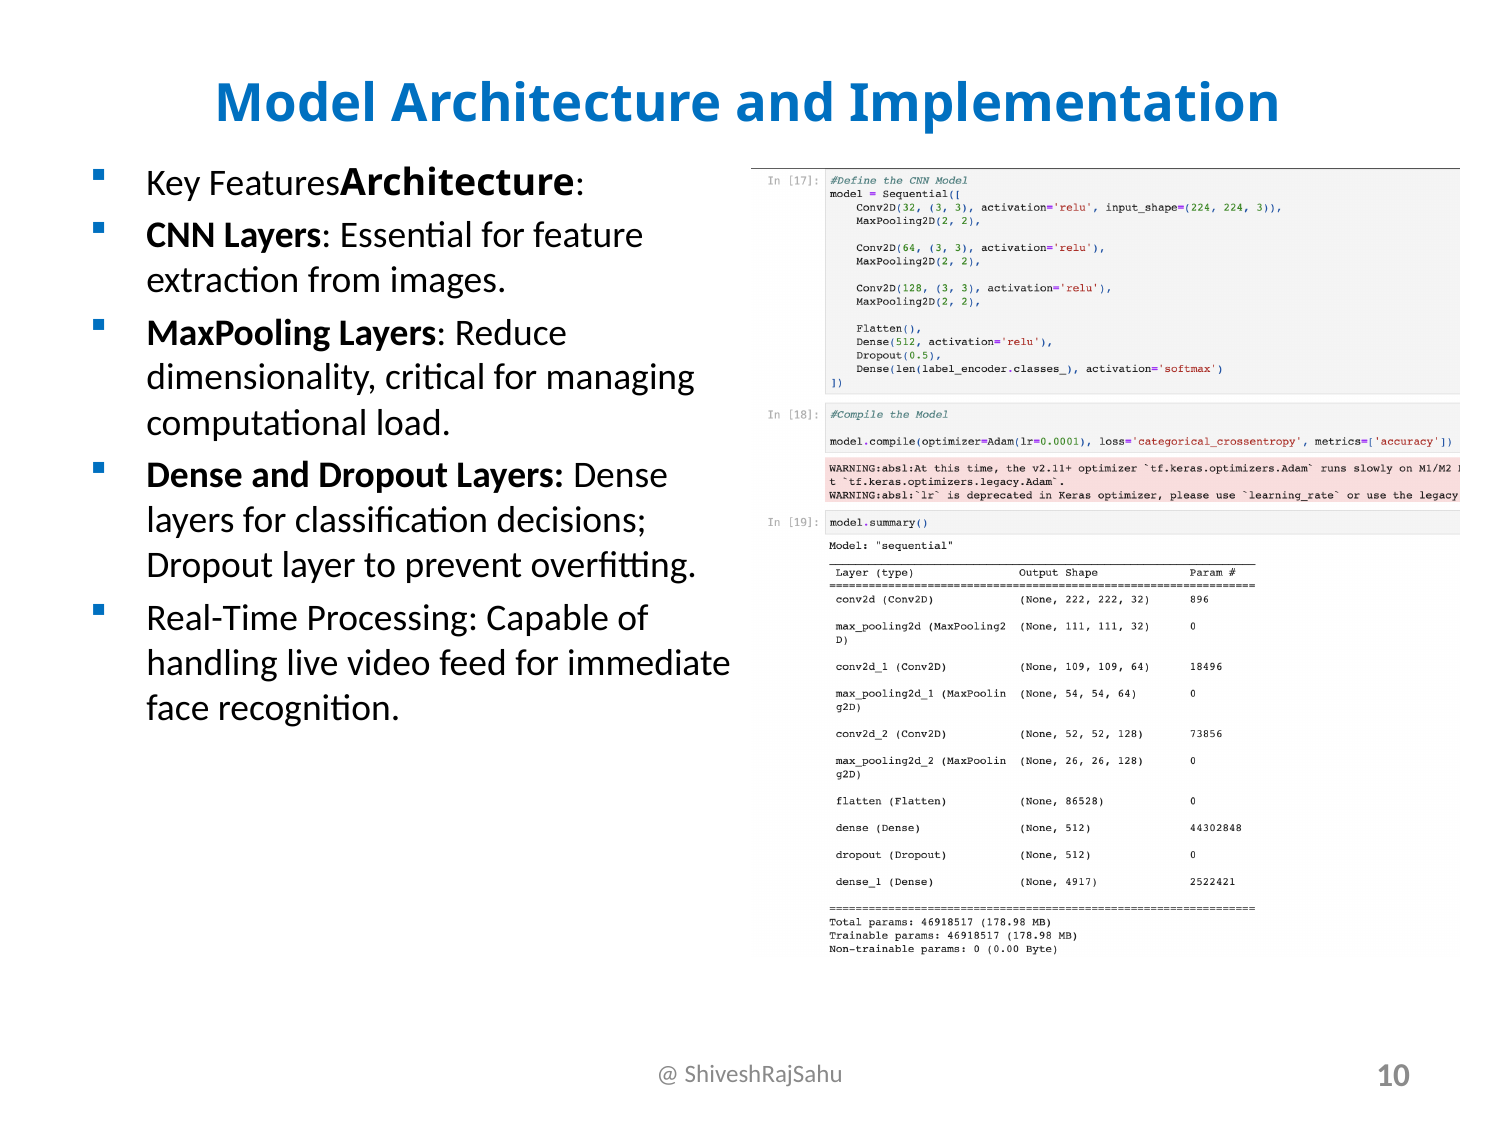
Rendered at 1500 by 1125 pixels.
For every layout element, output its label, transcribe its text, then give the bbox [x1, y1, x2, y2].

slide_number 10 [1074, 1042, 1425, 1103]
list Key FeaturesArchitecture: CNN Layers: Essential for feature extraction from images. MaxPooling Layers: Reduce dimensionality, critical for managing computational load. Dense and Dropout Layers: Dense layers for classification decisions; Dropout layer to prevent overfitting. Real-Time Processing: Capable of handling live video feed for immediate face recognition. [75, 149, 749, 1025]
picture [751, 168, 1460, 957]
footer @ ShiveshRajSahu [512, 1042, 988, 1103]
title Model Architecture and Implementation [73, 41, 1424, 159]
